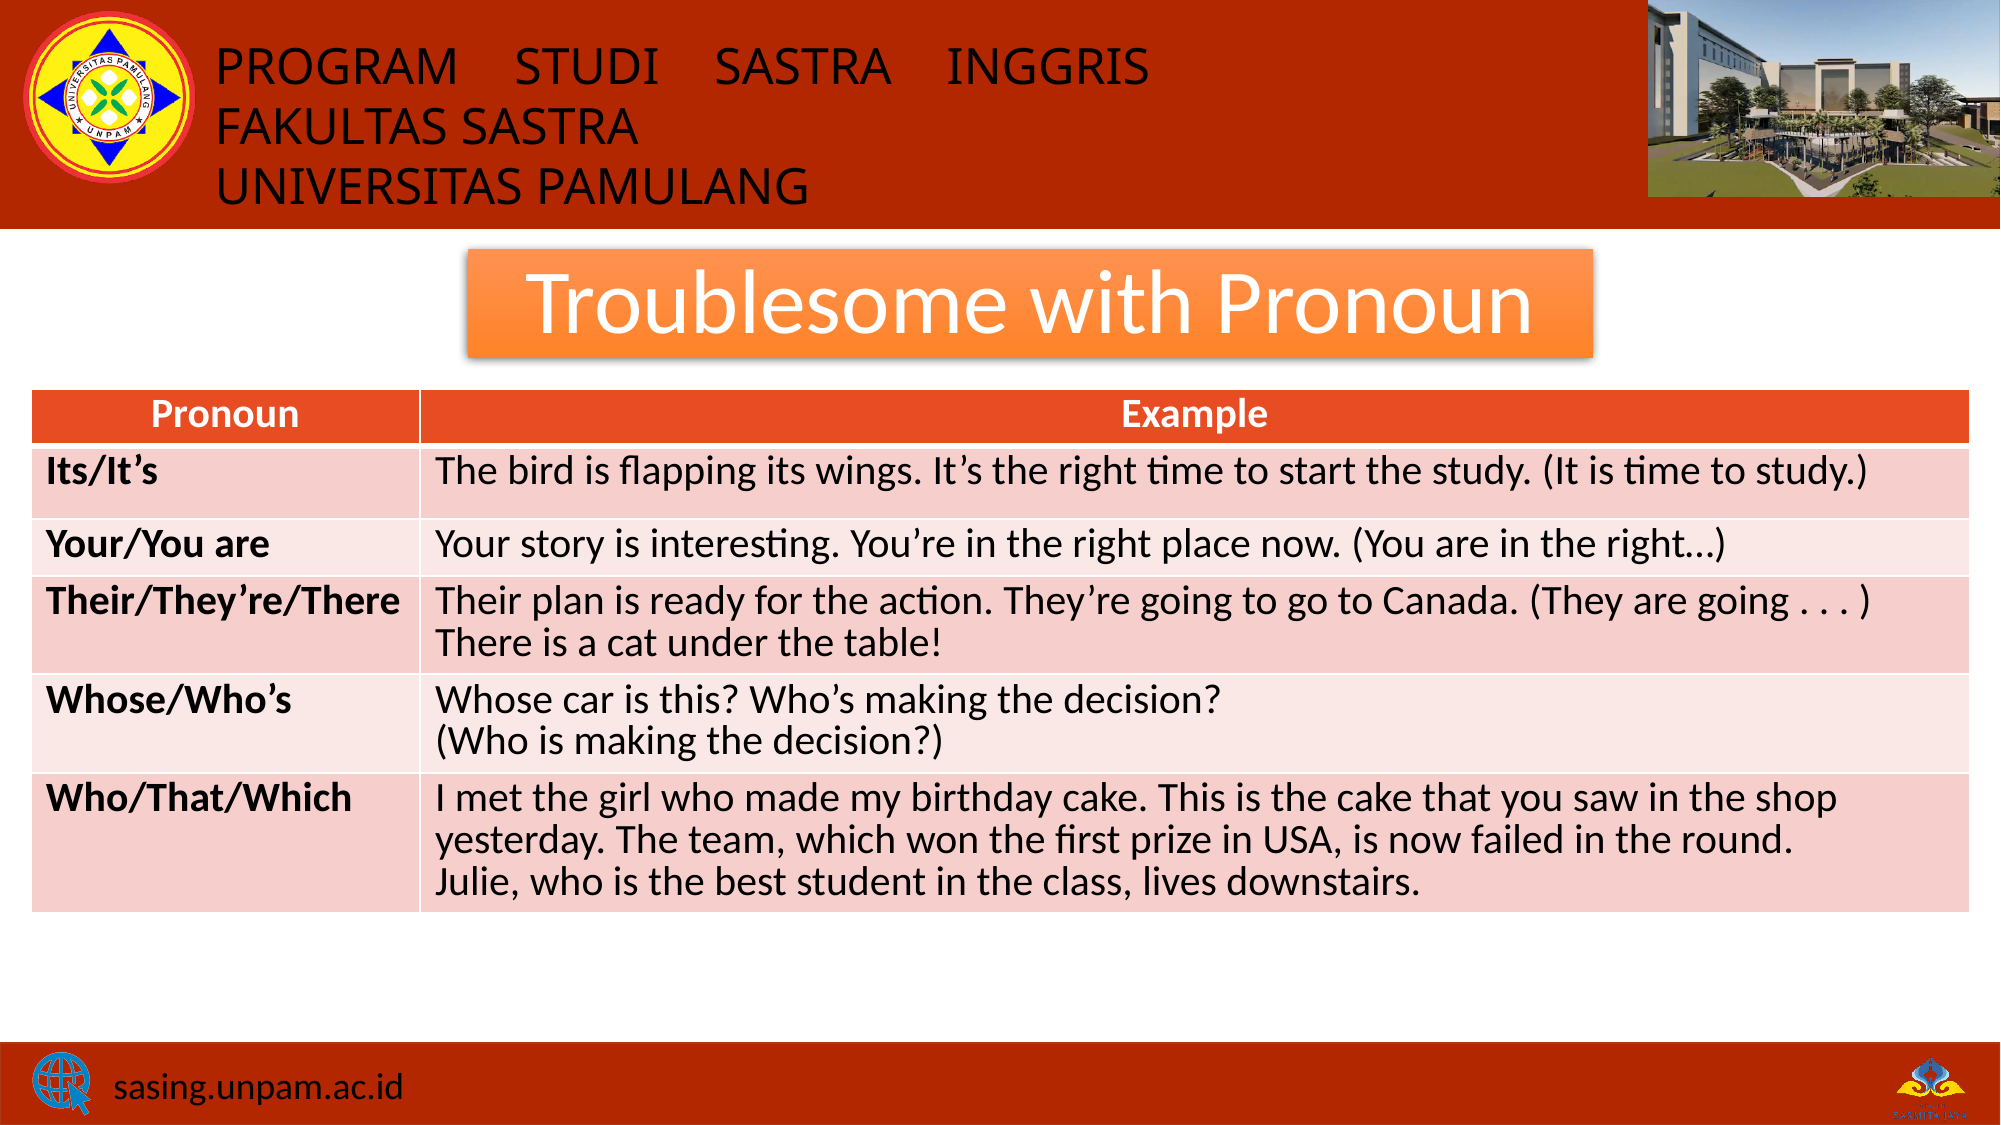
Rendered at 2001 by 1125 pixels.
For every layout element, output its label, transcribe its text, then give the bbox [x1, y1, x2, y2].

title Troublesome with Pronoun [468, 249, 1594, 358]
table_header Example [421, 390, 1969, 443]
picture [1648, 0, 2000, 197]
table_cell Your story is interesting. You’re in the right place now. (You are in the right…) [421, 520, 1969, 575]
table_cell Its/It’s [32, 449, 419, 518]
table_cell I met the girl who made my birthday cake. This is the cake that you saw in the shop yesterday. The team, which won the first prize in USA, is now failed in the round. Julie, who is the best student in the class, lives downstairs. [421, 774, 1969, 912]
picture [16, 6, 200, 185]
table_cell Their plan is ready for the action. They’re going to go to Canada. (They are going . . . ) There is a cat under the table! [421, 577, 1969, 673]
picture [24, 1047, 99, 1120]
table_cell The bird is flapping its wings. It’s the right time to start the study. (It is time to study.) [421, 449, 1969, 518]
table_cell Whose car is this? Who’s making the decision? (Who is making the decision?) [421, 675, 1969, 772]
picture [1877, 1051, 1984, 1125]
table_cell Whose/Who’s [32, 675, 419, 772]
table_cell Their/They’re/There [32, 577, 419, 673]
table_header Pronoun [32, 390, 419, 443]
table_cell Your/You are [32, 520, 419, 575]
table_cell Who/That/Which [32, 774, 419, 912]
